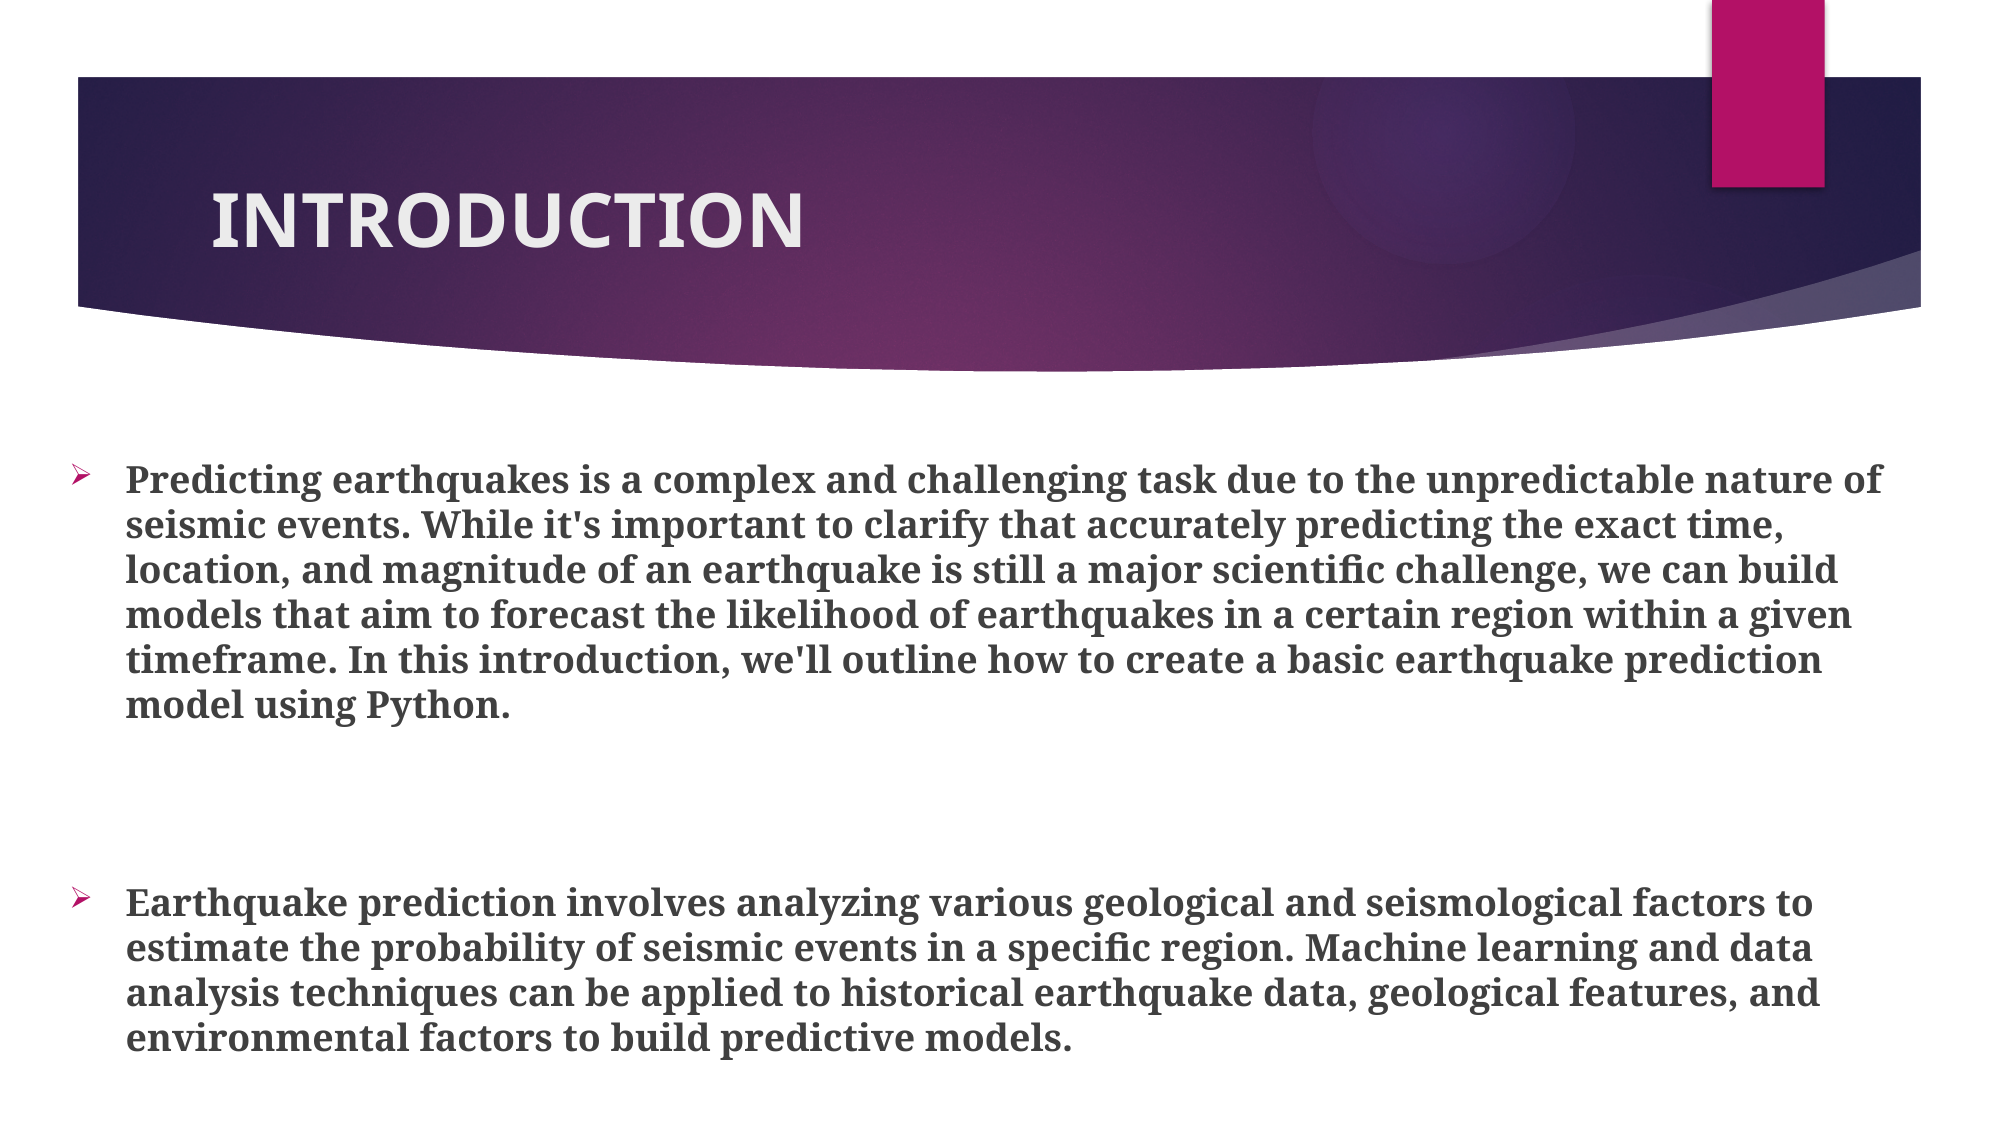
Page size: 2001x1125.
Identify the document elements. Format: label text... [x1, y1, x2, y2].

list Predicting earthquakes is a complex and challenging task due to the unpredictable nature of seismic events. While it's important to clarify that accurately predicting the exact time, location, and magnitude of an earthquake is still a major scientific challenge, we can build models that aim to forecast the likelihood of earthquakes in a certain region within a given timeframe. In this introduction, we'll outline how to create a basic earthquake prediction model using Python. Earthquake prediction involves analyzing various geological and seismological factors to estimate the probability of seismic events in a specific region. Machine learning and data analysis techniques can be applied to historical earthquake data, geological features, and environmental factors to build predictive models. [54, 382, 1903, 1090]
title INTRODUCTION [196, 159, 1634, 276]
